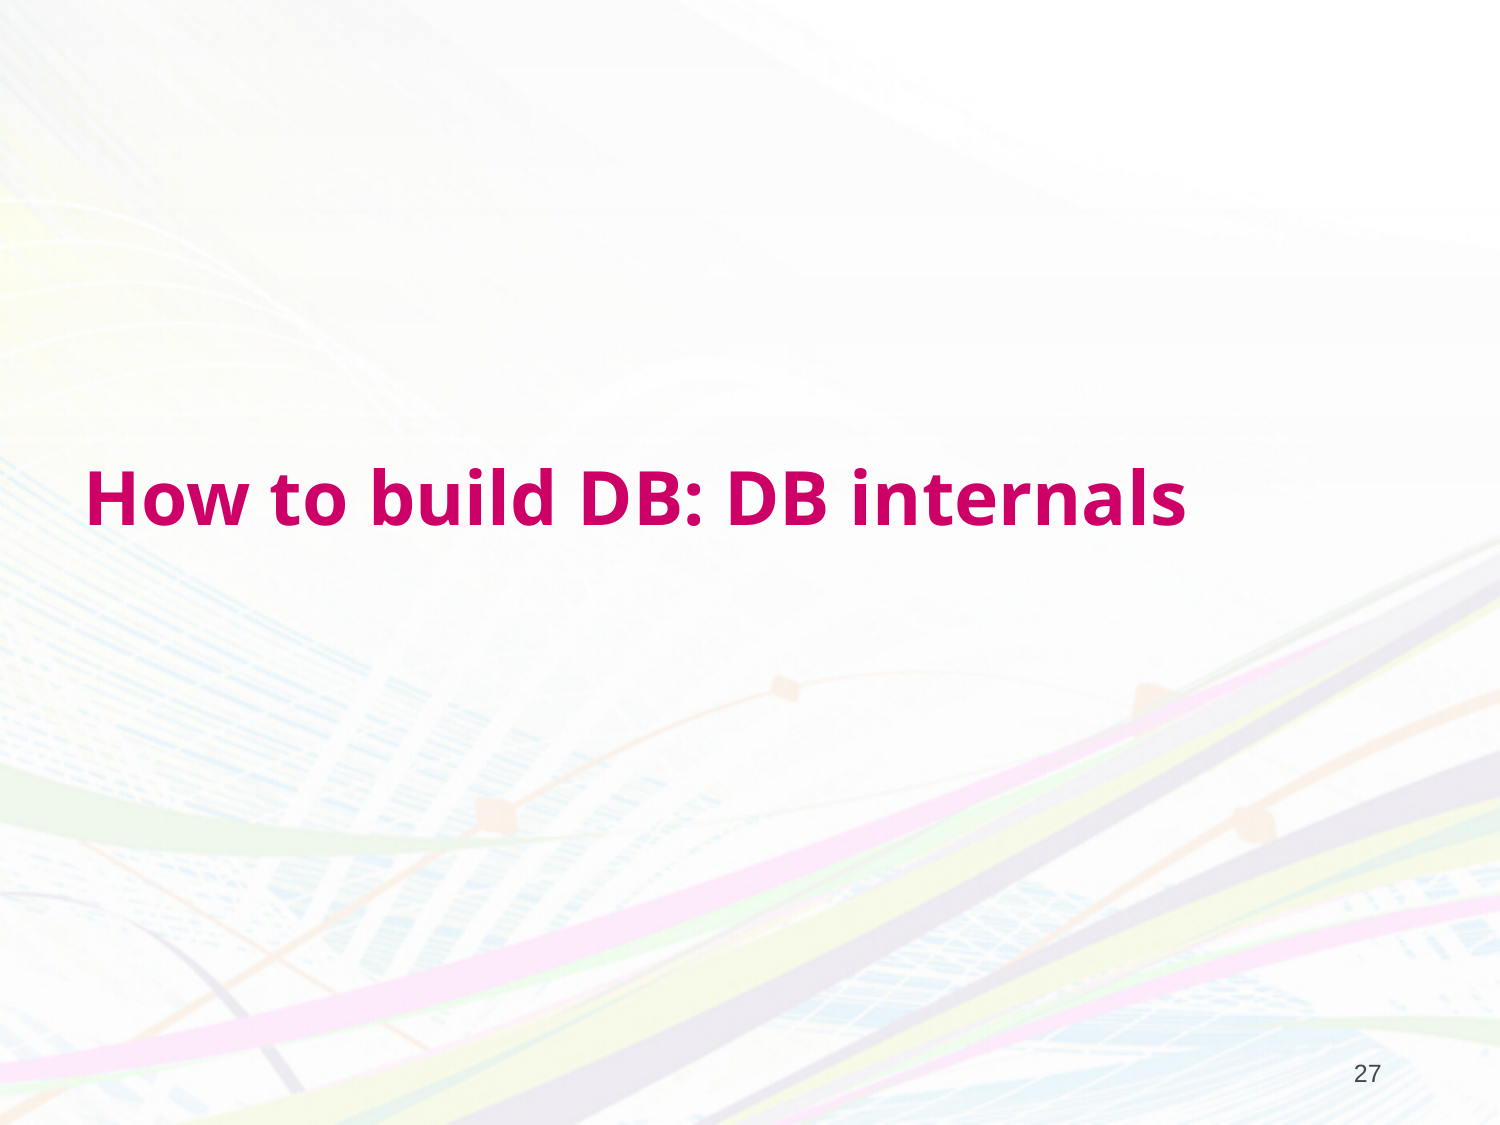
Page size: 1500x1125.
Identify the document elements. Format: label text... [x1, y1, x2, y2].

picture [0, 0, 1500, 1125]
slide_number 27 [1059, 1042, 1397, 1103]
title How to build DB: DB internals [68, 434, 1429, 550]
